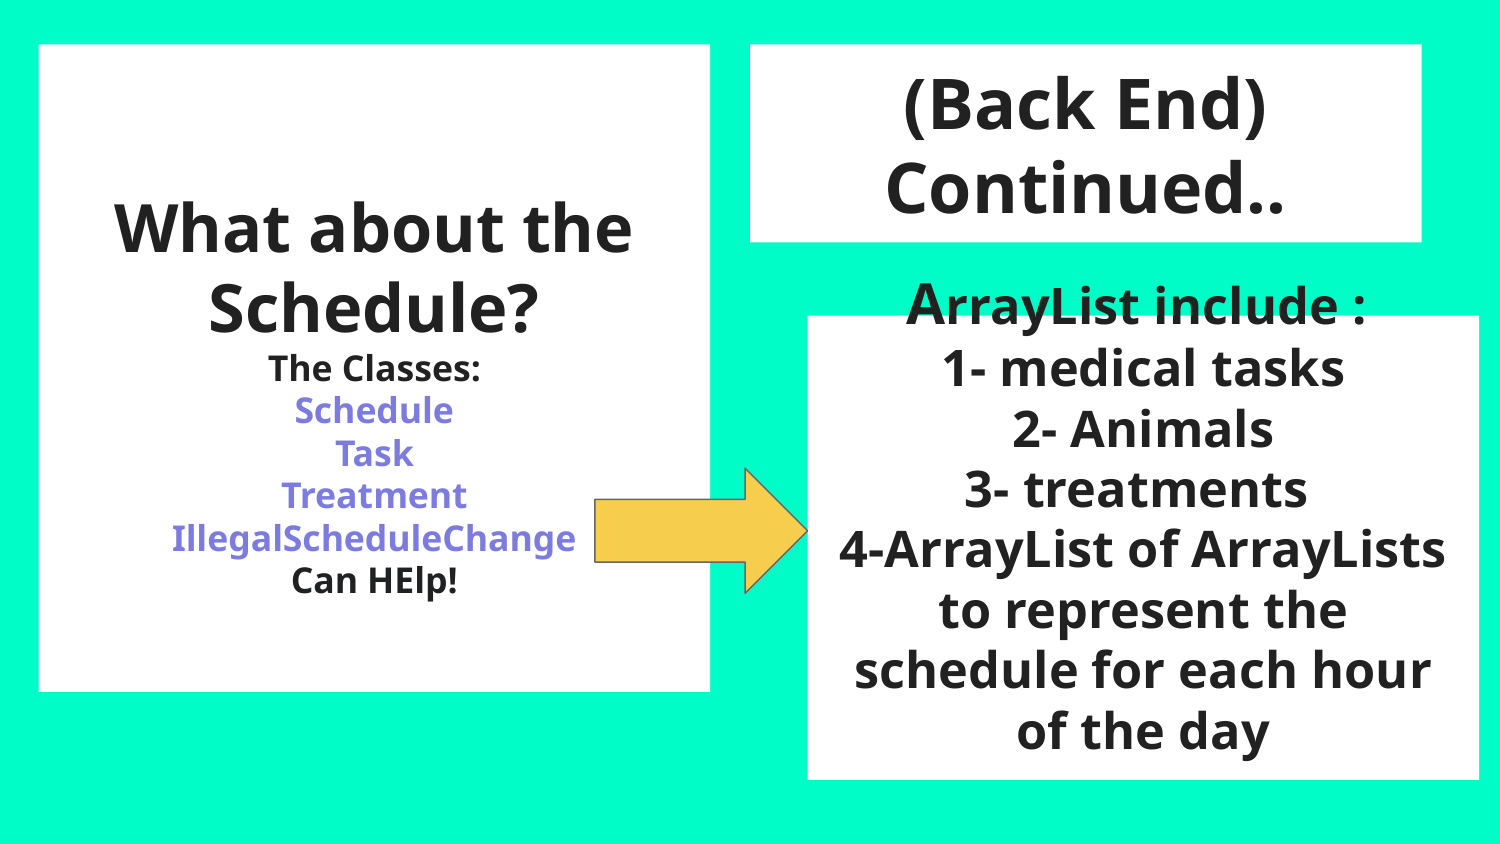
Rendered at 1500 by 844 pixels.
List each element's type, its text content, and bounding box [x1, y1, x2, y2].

title ArrayList include : 1- medical tasks 2- Animals 3- treatments 4-ArrayList of ArrayLists to represent the schedule for each hour of the day [807, 315, 1480, 780]
title (Back End) Continued.. [750, 44, 1422, 243]
title What about the Schedule? The Classes: Schedule Task Treatment IllegalScheduleChange Can HElp! [38, 44, 711, 692]
text_box [594, 468, 808, 594]
